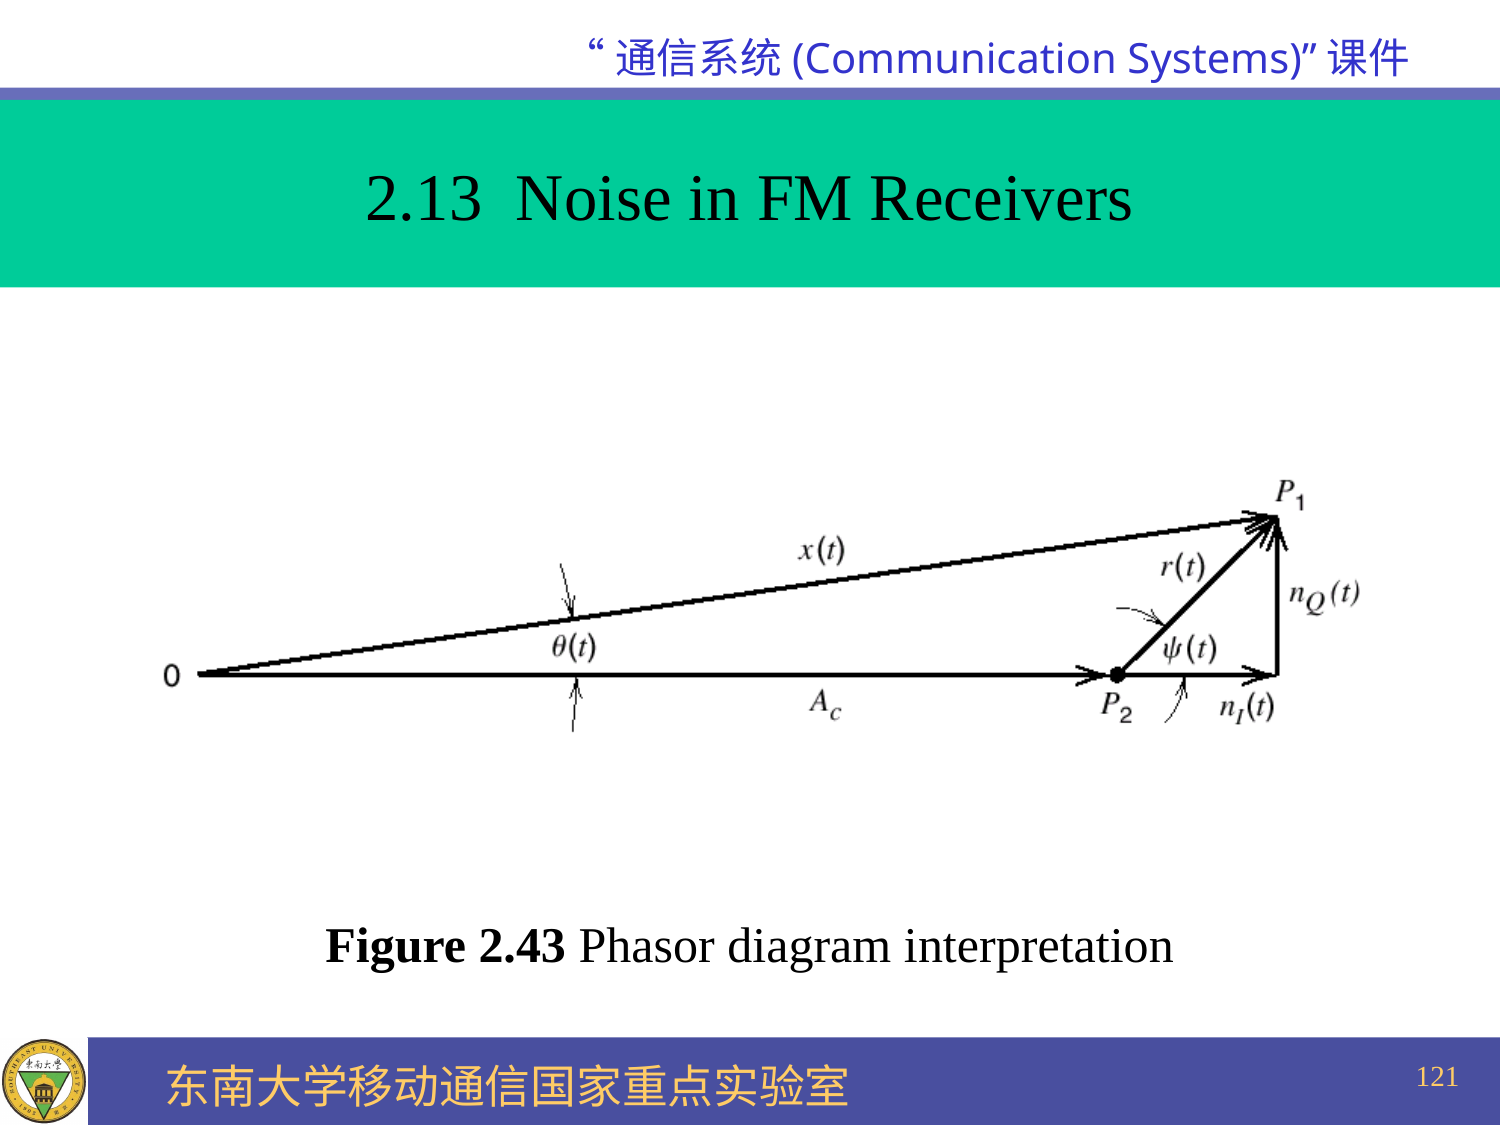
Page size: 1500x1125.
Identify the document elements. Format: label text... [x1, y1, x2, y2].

slide_number 121 [1299, 1050, 1475, 1125]
picture [124, 453, 1382, 761]
text_box Figure 2.43 Phasor diagram interpretation [74, 912, 1425, 1000]
text_box 2.13 Noise in FM Receivers [0, 99, 1500, 288]
picture [0, 1038, 88, 1125]
